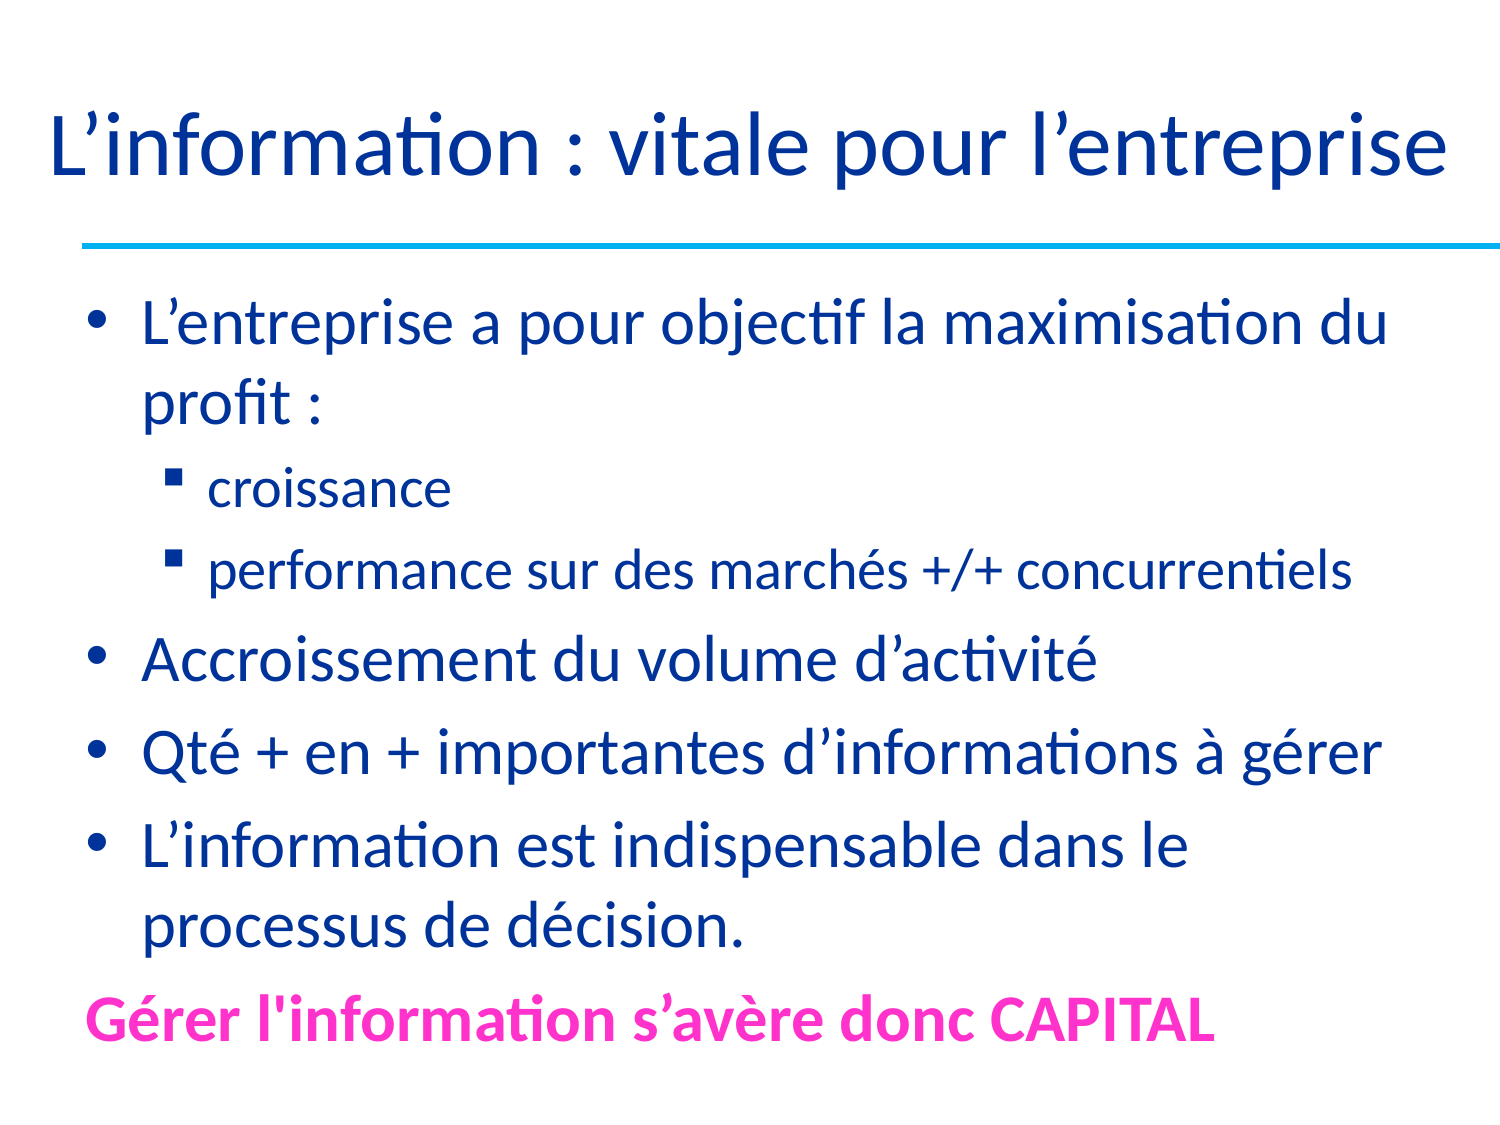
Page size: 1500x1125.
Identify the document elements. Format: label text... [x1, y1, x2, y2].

list L’entreprise a pour objectif la maximisation du profit : croissance performance sur des marchés +/+ concurrentiels Accroissement du volume d’activité Qté + en + importantes d’informations à gérer L’information est indispensable dans le processus de décision. Gérer l'information s’avère donc CAPITAL [70, 243, 1459, 1095]
title L’information : vitale pour l’entreprise [0, 44, 1500, 233]
